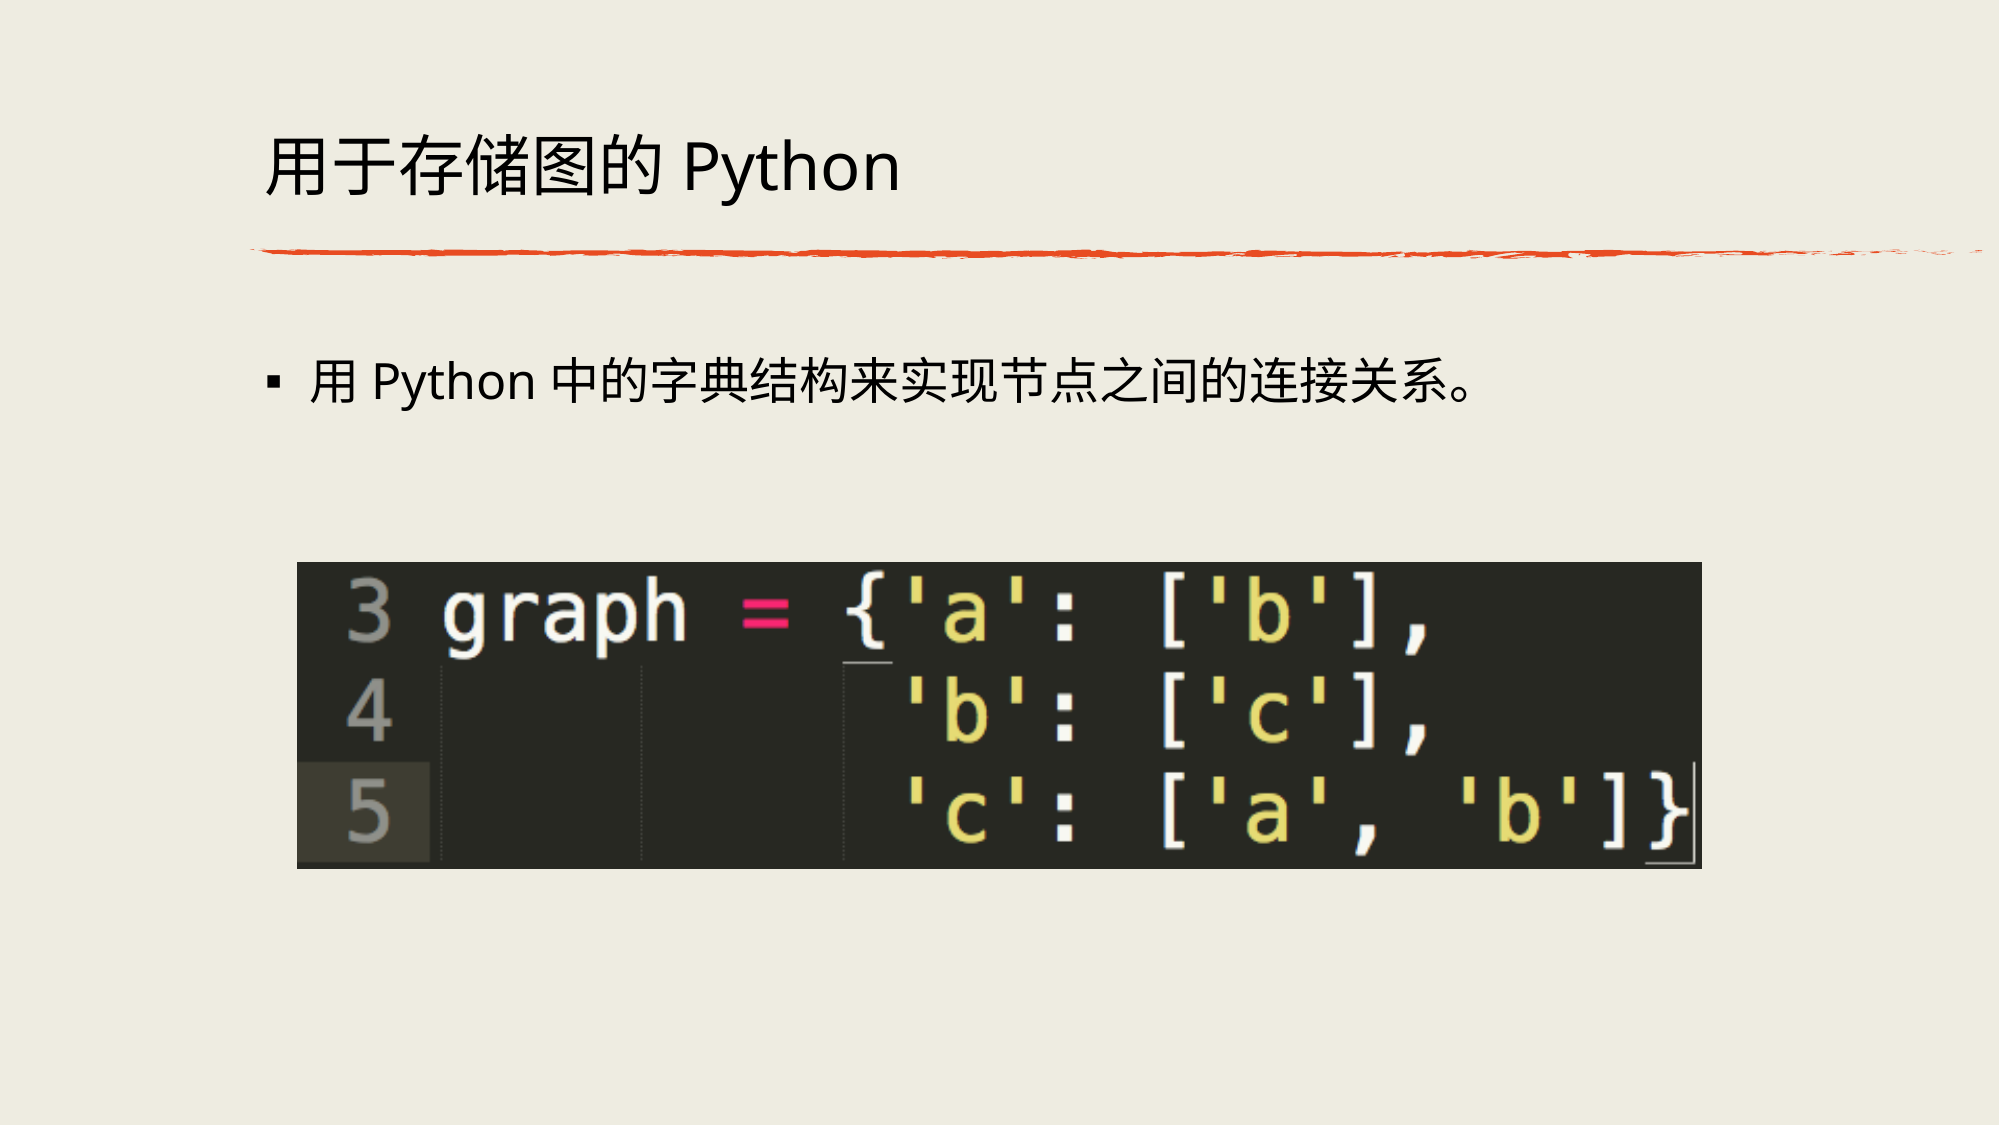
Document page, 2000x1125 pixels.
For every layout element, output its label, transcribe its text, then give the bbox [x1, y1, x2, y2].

list ⽤Python中的字典结构来实现节点之间的连接关系。 [249, 312, 1750, 563]
picture [297, 562, 1702, 869]
title 用于存储图的Python [249, 45, 1750, 213]
